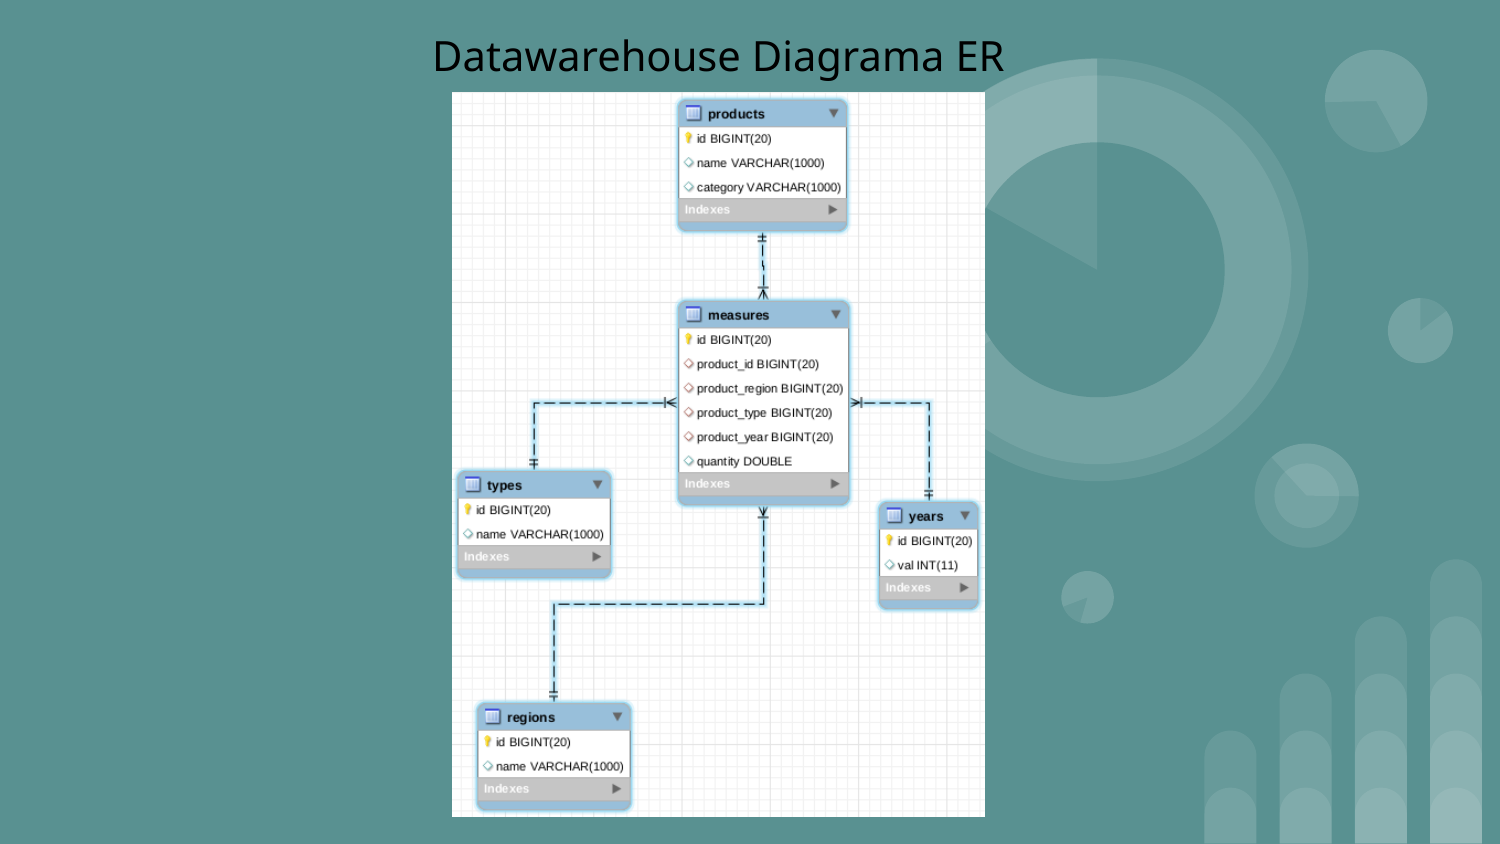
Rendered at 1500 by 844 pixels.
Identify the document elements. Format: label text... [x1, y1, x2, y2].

picture [451, 92, 985, 817]
text_box Datawarehouse Diagrama ER [174, 14, 1263, 70]
